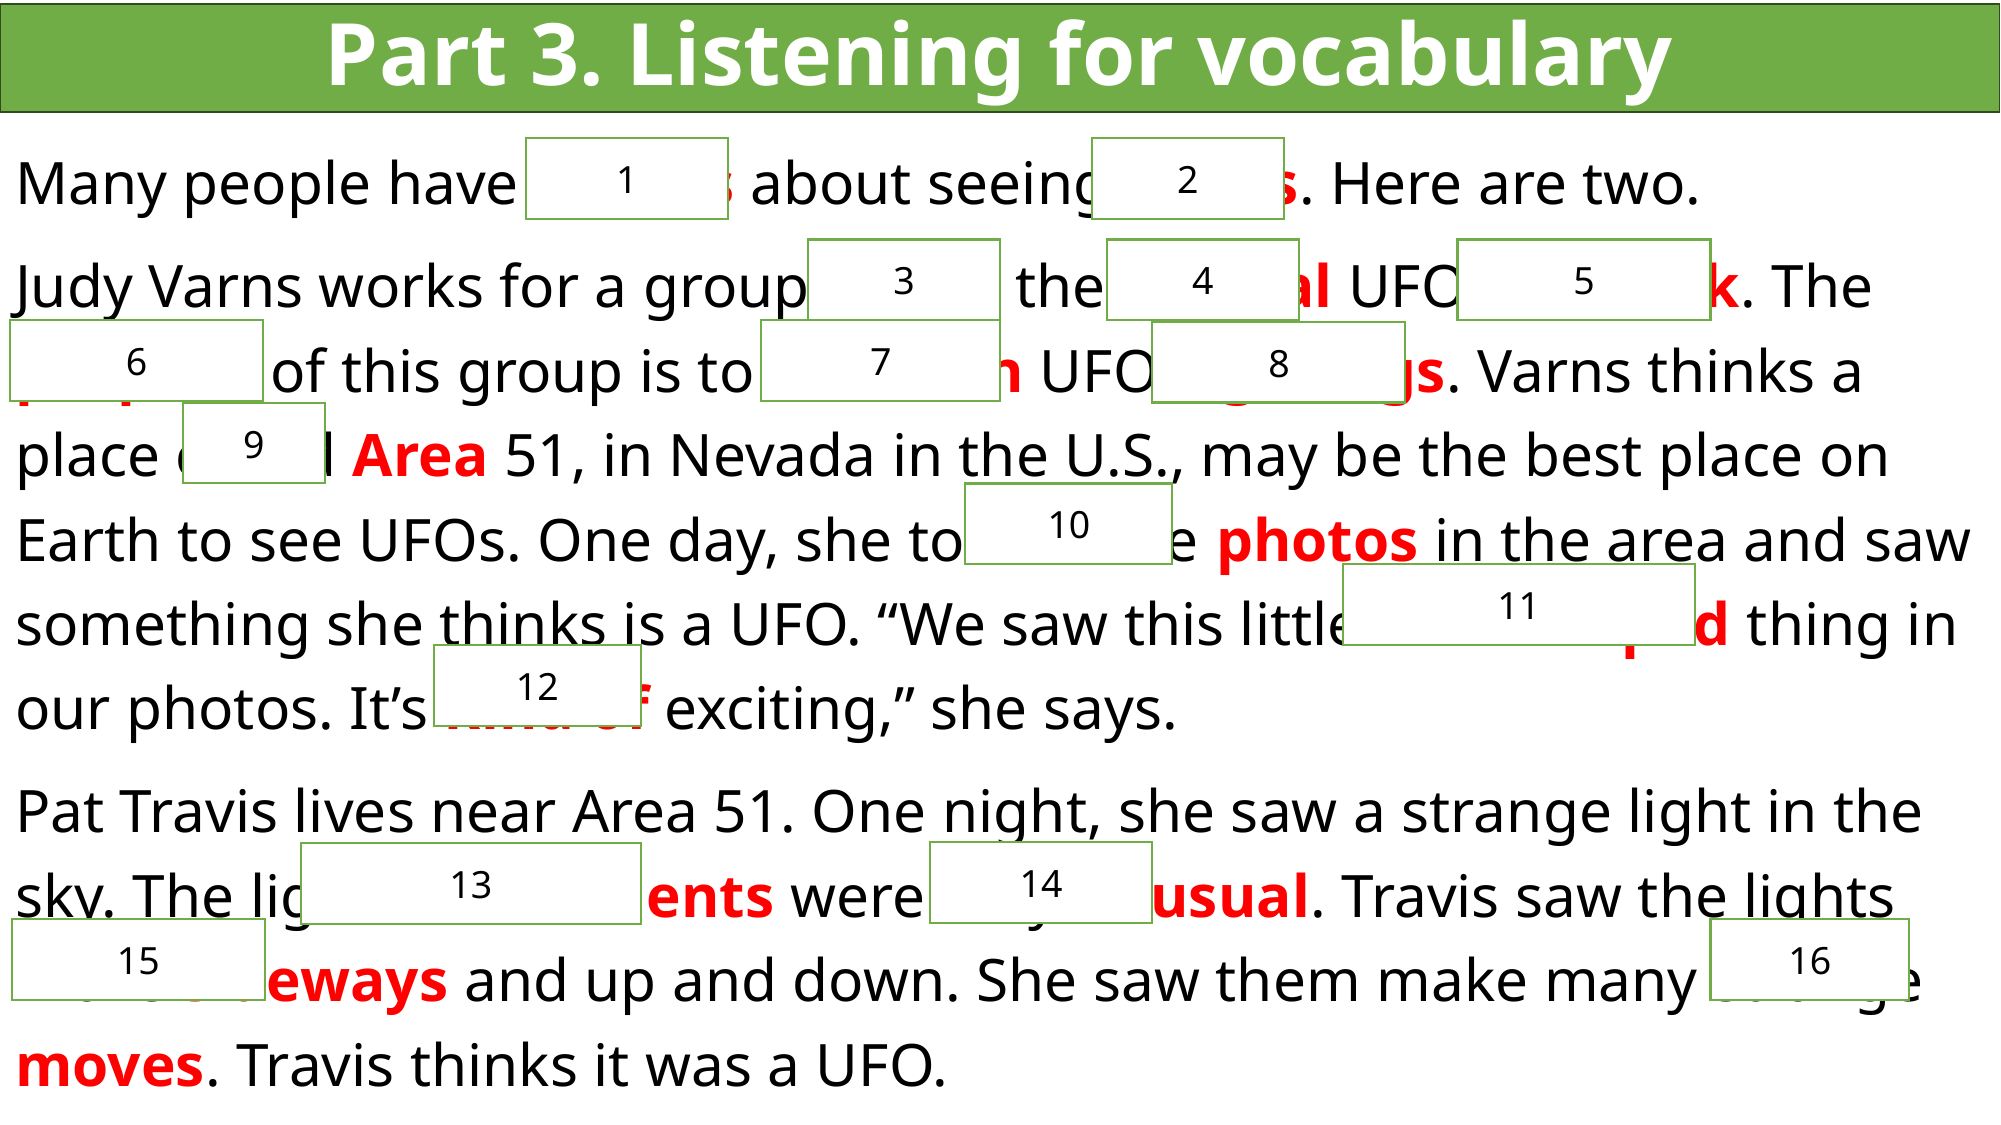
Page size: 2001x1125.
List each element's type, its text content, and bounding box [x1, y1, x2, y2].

text_box 8 [1151, 321, 1406, 404]
text_box 4 [1106, 238, 1300, 321]
text_box 11 [1342, 563, 1696, 646]
text_box 1 [525, 137, 729, 220]
text_box 7 [760, 319, 1001, 402]
text_box 10 [964, 482, 1173, 565]
text_box 16 [1709, 918, 1910, 1001]
text_box 5 [1456, 238, 1712, 321]
text_box 3 [807, 238, 1001, 319]
text_box 15 [11, 918, 266, 1001]
title Part 3. Listening for vocabulary [0, 3, 2000, 113]
text_box 6 [9, 319, 264, 402]
text_box 13 [300, 842, 642, 925]
text_box 12 [433, 644, 642, 727]
text_box 14 [929, 841, 1153, 924]
list Many people have stories about seeing aliens. Here are two. Judy Varns works for a group called the Mutual UFO Network. The purpose of this group is to research UFO sightings. Varns thinks a place called Area 51, in Nevada in the U.S., may be the best place on Earth to see UFOs. One day, she took some photos in the area and saw something she thinks is a UFO. “We saw this little disk-shaped thing in our photos. It’s kind of exciting,” she says. Pat Travis lives near Area 51. One night, she saw a strange light in the sky. The light’s movements were very unusual. Travis saw the lights move sideways and up and down. She saw them make many strange moves. Travis thinks it was a UFO. [0, 124, 2000, 1122]
text_box 2 [1091, 137, 1285, 220]
text_box 9 [182, 402, 326, 484]
